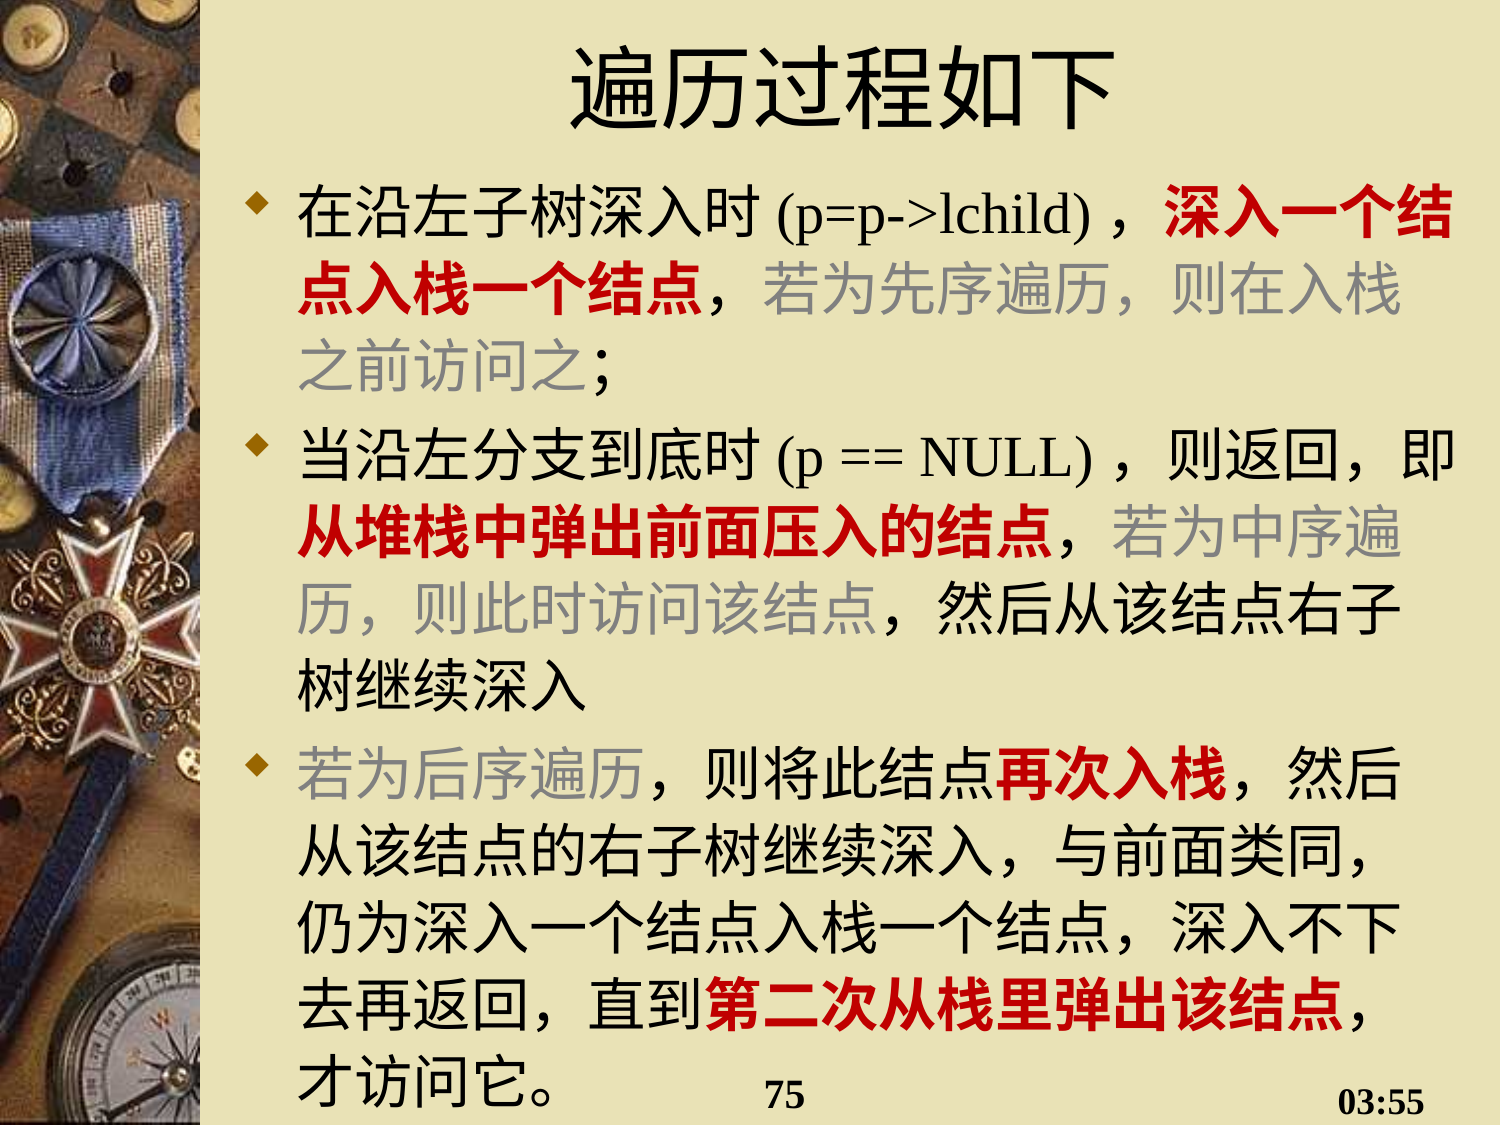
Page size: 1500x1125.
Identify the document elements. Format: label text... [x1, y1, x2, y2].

list 在沿左子树深入时(p=p->lchild)，深入一个结点入栈一个结点，若为先序遍历，则在入栈之前访问之； 当沿左分支到底时(p == NULL)，则返回，即从堆栈中弹出前面压入的结点，若为中序遍历，则此时访问该结点，然后从该结点右子树继续深入 若为后序遍历，则将此结点再次入栈，然后从该结点的右子树继续深入，与前面类同，仍为深入一个结点入栈一个结点，深入不下去再返回，直到第二次从栈里弹出该结点，才访问它。 [225, 160, 1475, 905]
title 遍历过程如下 [225, 0, 1463, 160]
picture [0, 0, 200, 1125]
